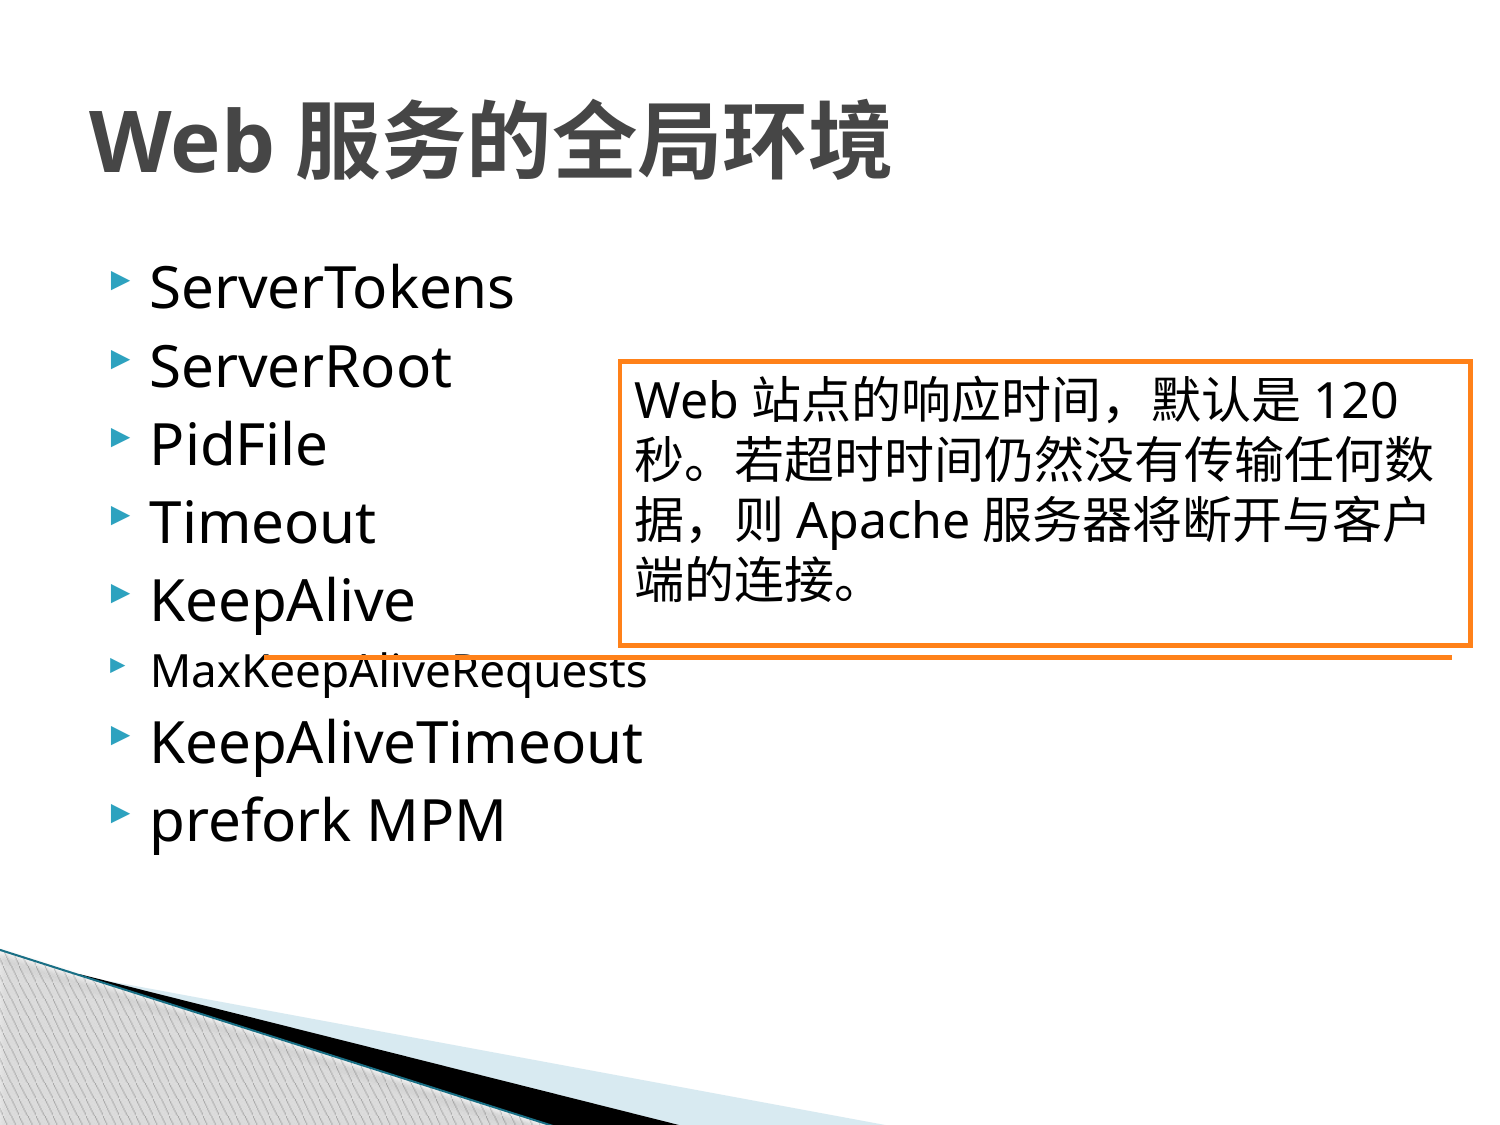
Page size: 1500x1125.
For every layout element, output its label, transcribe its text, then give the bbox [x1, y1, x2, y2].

list ServerTokens ServerRoot PidFile Timeout KeepAlive MaxKeepAliveRequests KeepAliveTimeout prefork MPM [75, 243, 738, 986]
text_box Web站点的响应时间，默认是120秒。若超时时间仍然没有传输任何数据，则Apache服务器将断开与客户端的连接。 [620, 361, 1471, 646]
title Web服务的全局环境 [75, 45, 1425, 233]
